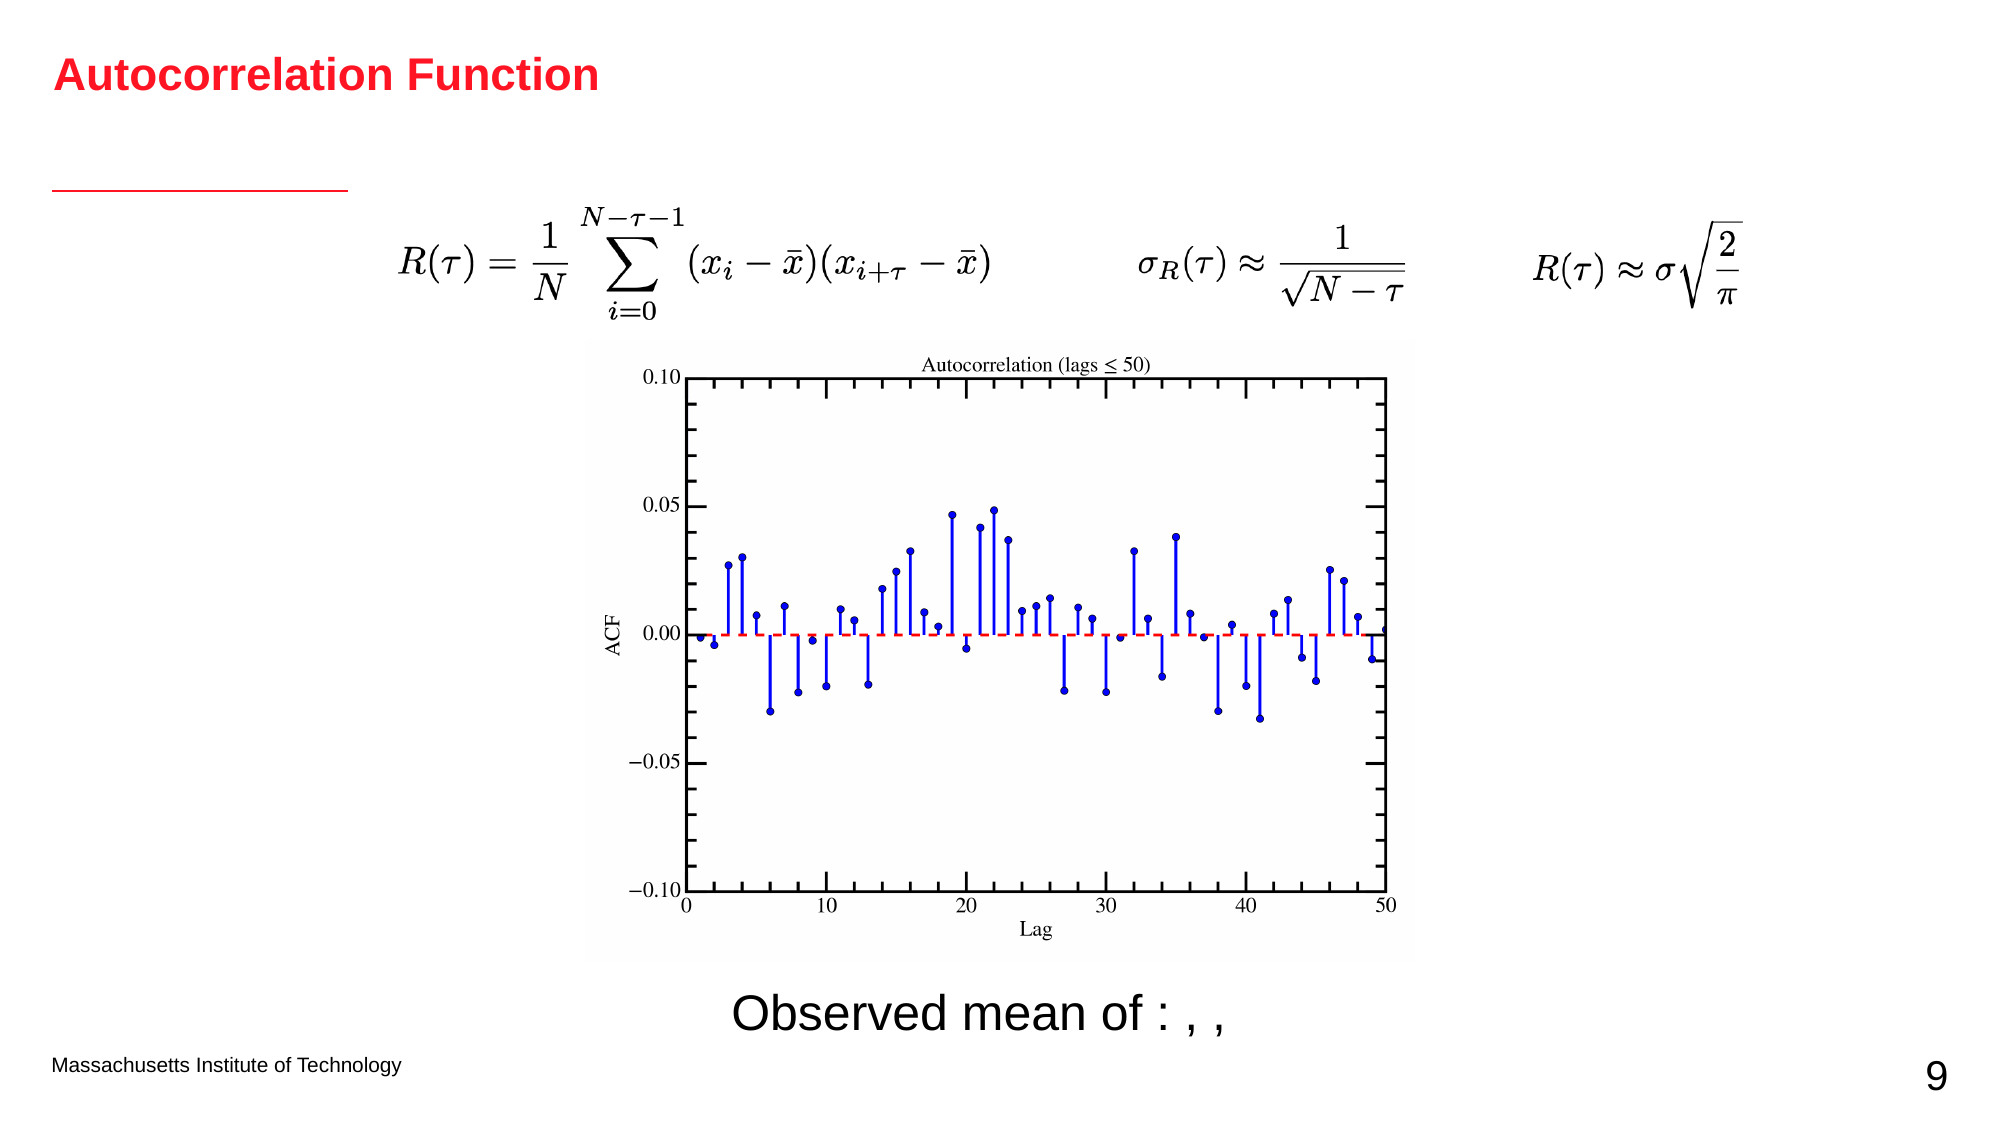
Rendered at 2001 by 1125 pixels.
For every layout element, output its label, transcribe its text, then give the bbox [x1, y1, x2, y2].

picture [1515, 203, 1758, 316]
picture [1132, 206, 1425, 316]
picture [388, 193, 1000, 329]
picture [585, 339, 1415, 961]
title Autocorrelation Function [53, 36, 625, 170]
